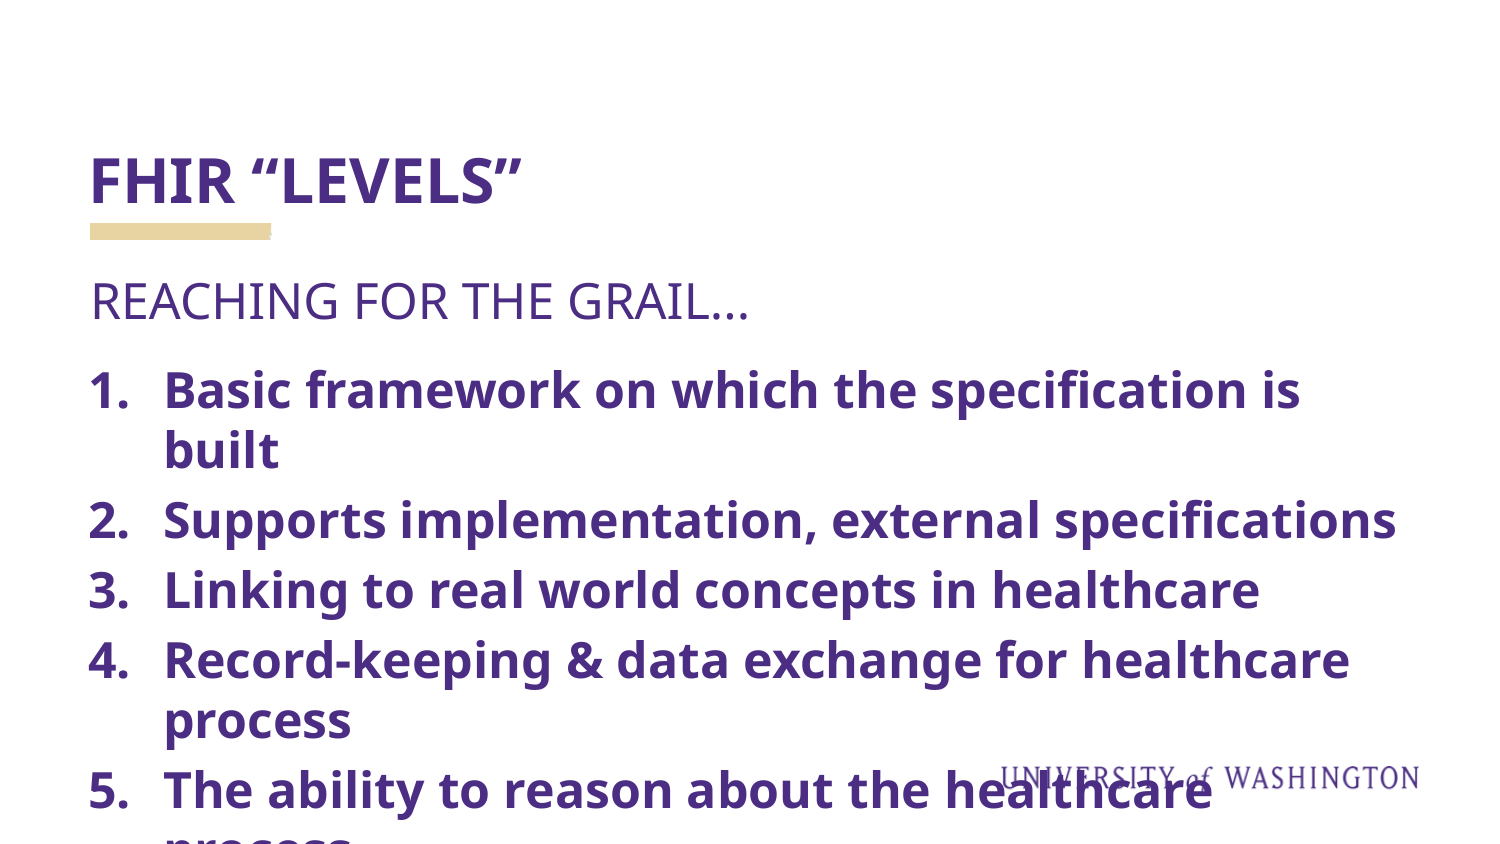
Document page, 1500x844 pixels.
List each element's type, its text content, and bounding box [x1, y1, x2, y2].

list Basic framework on which the specification is built Supports implementation, external specifications Linking to real world concepts in healthcare Record-keeping & data exchange for healthcare process The ability to reason about the healthcare process [73, 351, 1419, 750]
title FHIR “LEVELS” [73, 60, 1419, 224]
picture [1001, 766, 1419, 796]
list REACHING FOR THE GRAIL... [75, 269, 1419, 337]
